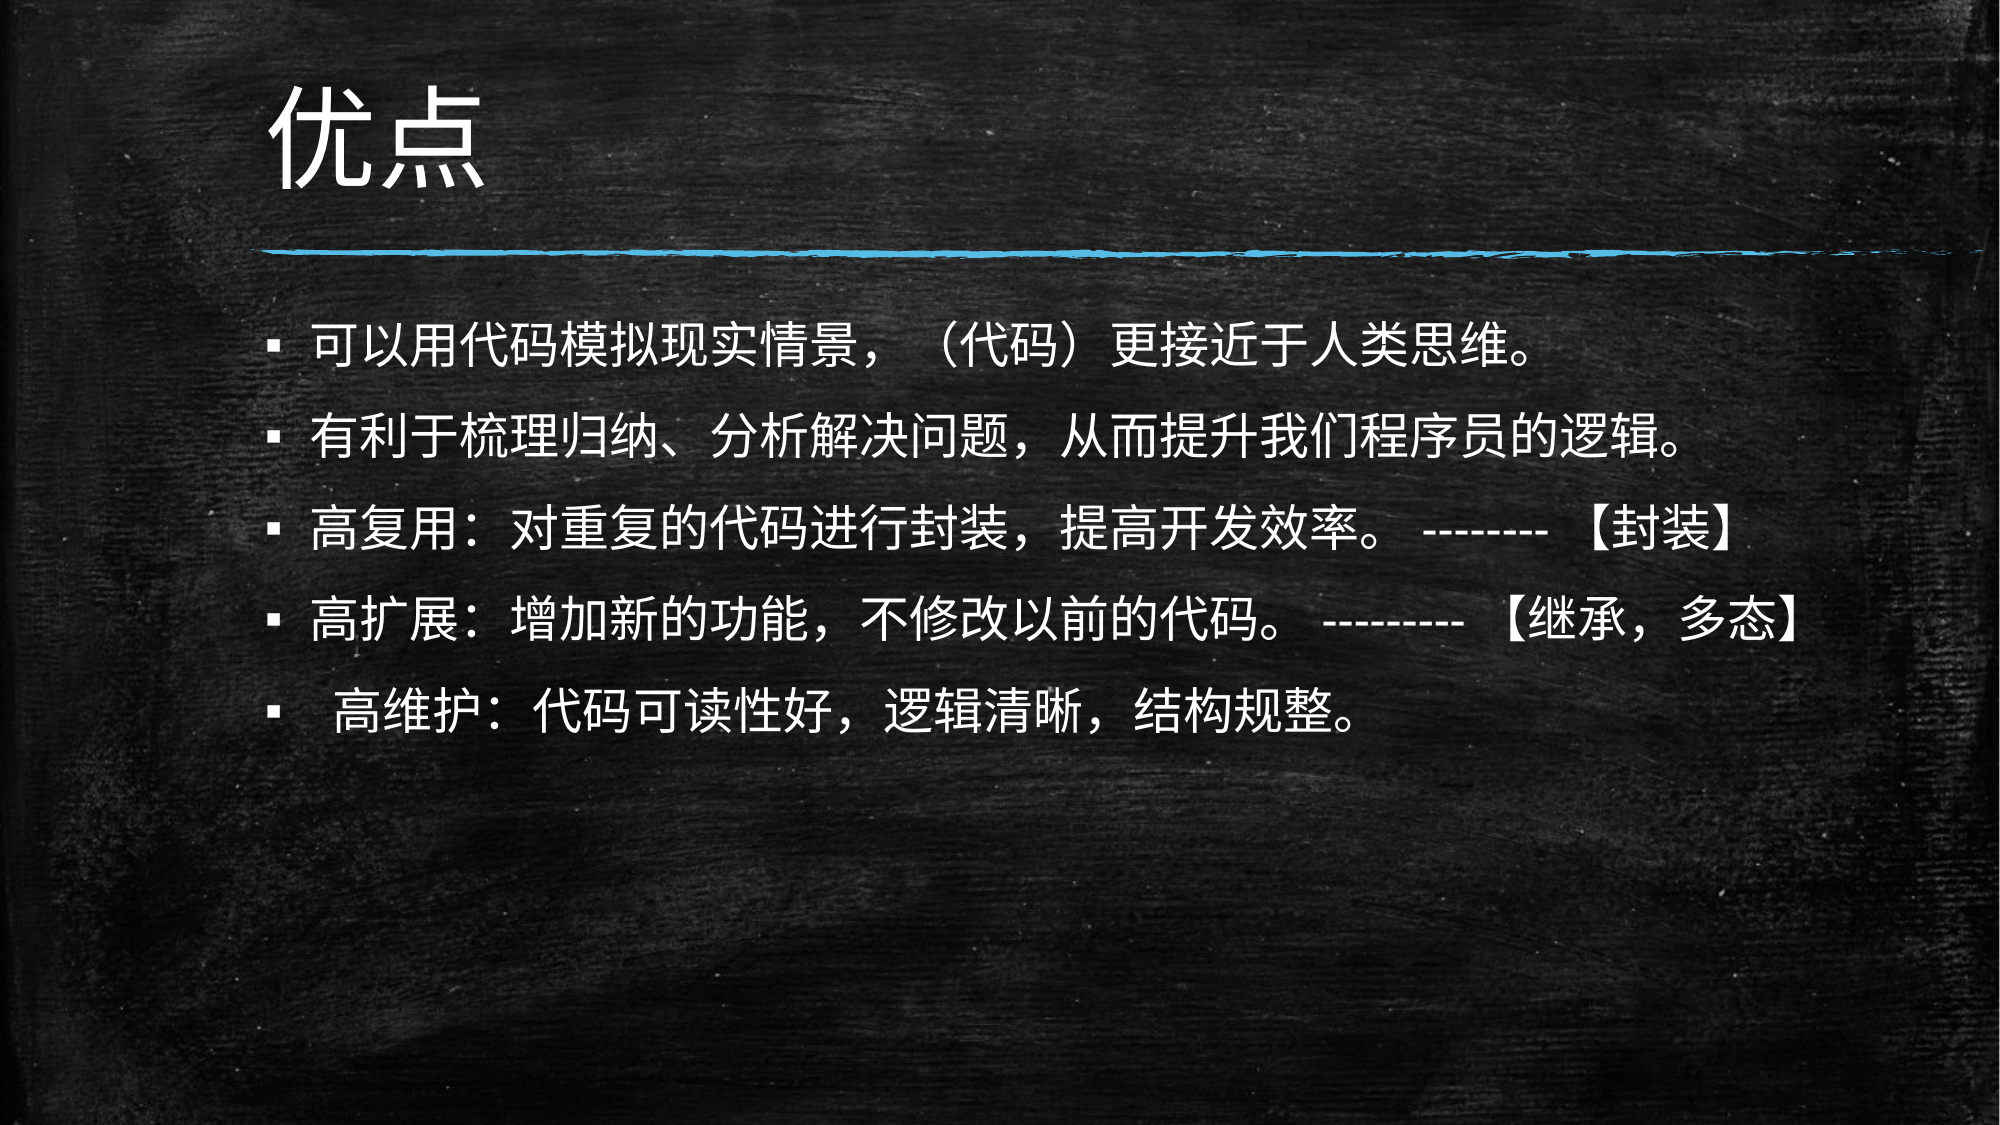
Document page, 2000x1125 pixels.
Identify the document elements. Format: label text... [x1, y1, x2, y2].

title 优点 [249, 45, 1750, 213]
list 可以用代码模拟现实情景，（代码）更接近于人类思维。 有利于梳理归纳、分析解决问题，从而提升我们程序员的逻辑。 高复用：对重复的代码进行封装，提高开发效率。--------【封装】 高扩展：增加新的功能，不修改以前的代码。---------【继承，多态】 高维护：代码可读性好，逻辑清晰，结构规整。 [249, 312, 1933, 1013]
